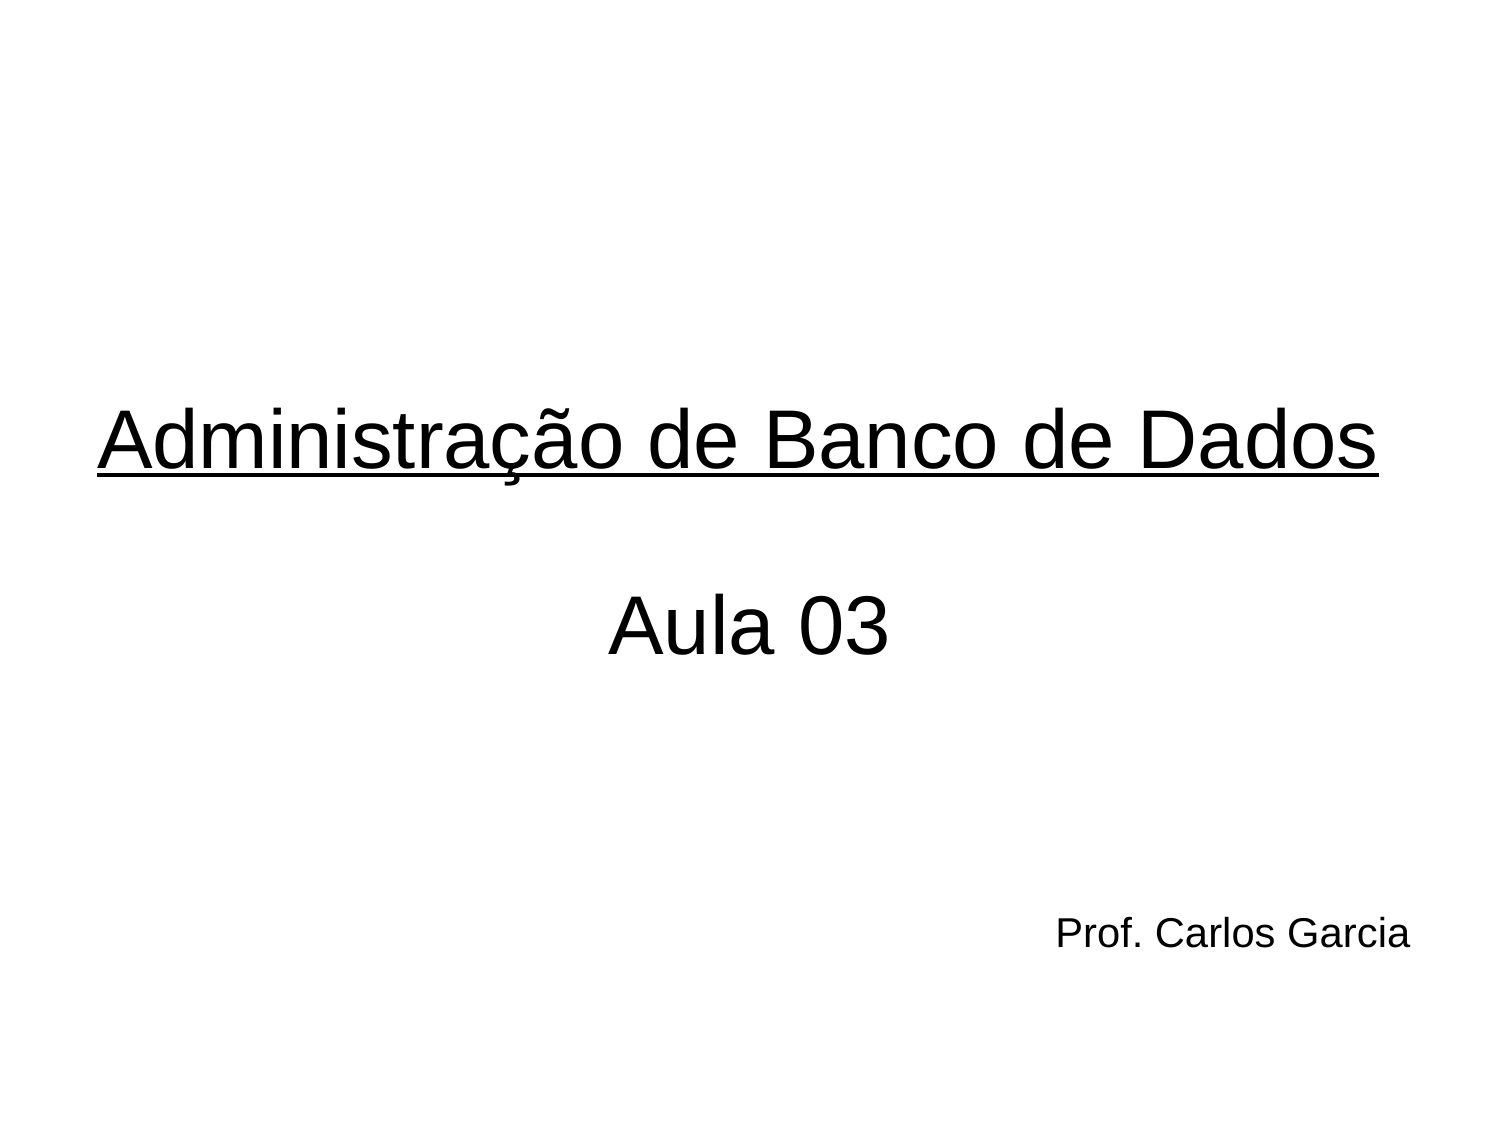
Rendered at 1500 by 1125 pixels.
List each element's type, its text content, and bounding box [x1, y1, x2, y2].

title Administração de Banco de Dados Aula 03 [75, 394, 1425, 760]
text_box Prof. Carlos Garcia [1055, 905, 1425, 956]
